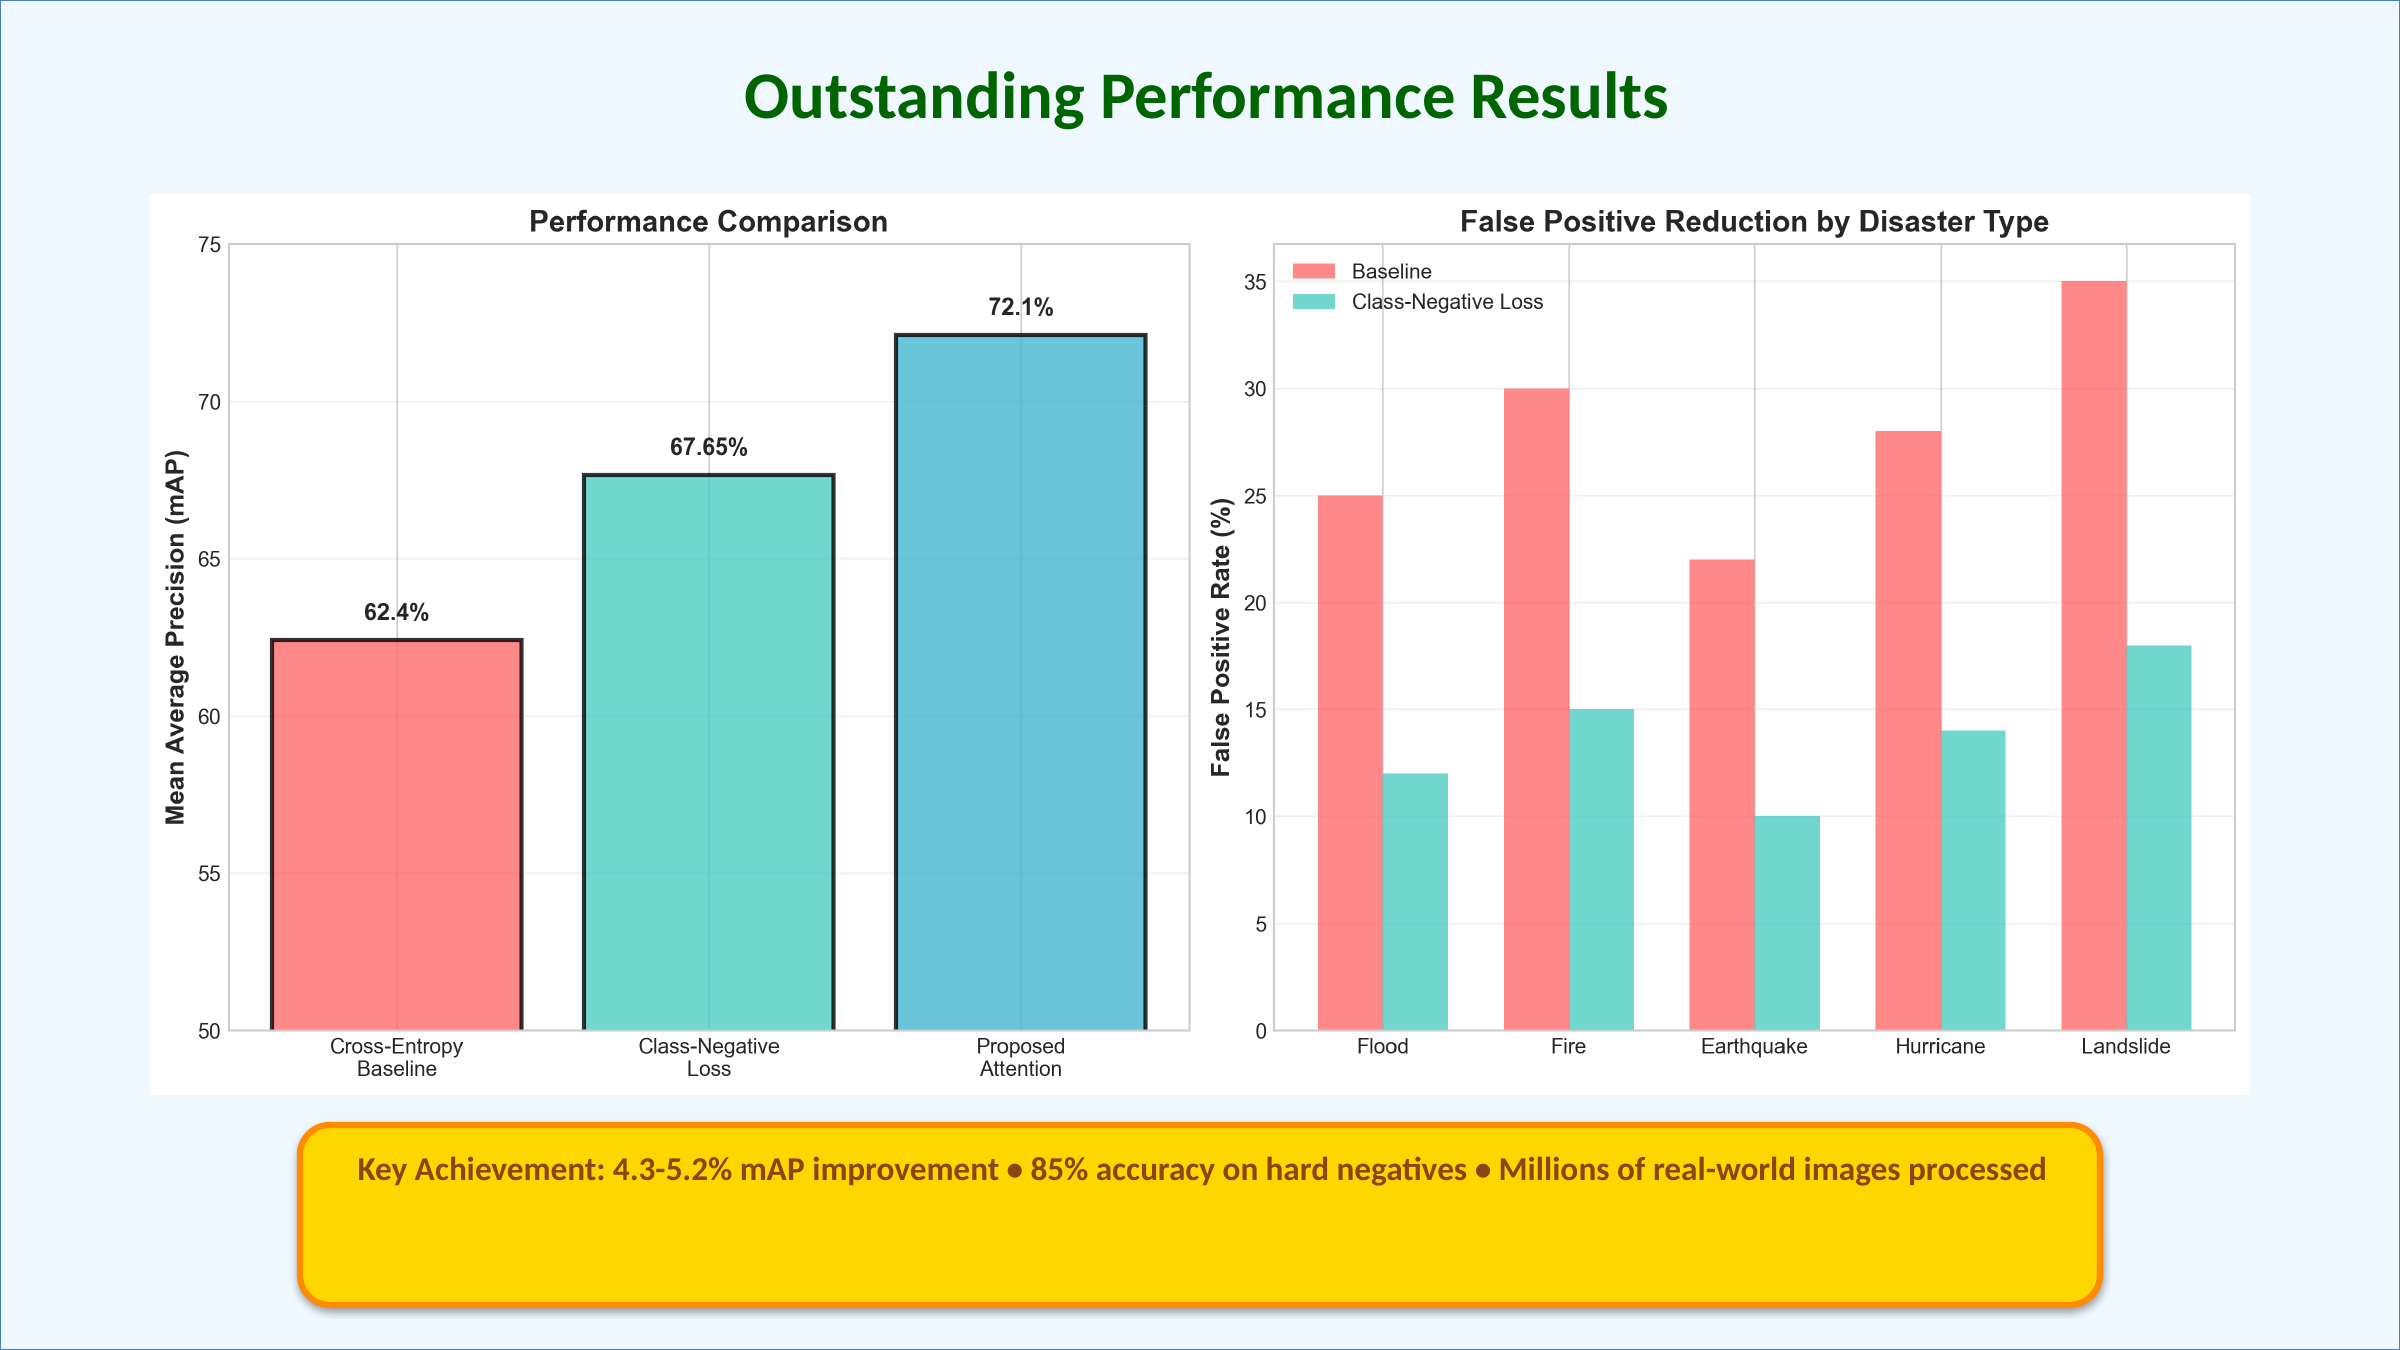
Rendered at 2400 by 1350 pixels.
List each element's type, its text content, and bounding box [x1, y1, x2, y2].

text_box Outstanding Performance Results [714, 44, 1686, 140]
text_box [299, 1124, 2101, 1306]
picture [149, 194, 2251, 1096]
text_box [0, 0, 2400, 1350]
text_box Key Achievement: 4.3-5.2% mAP improvement • 85% accuracy on hard negatives • Millions of real-world images processed [335, 1139, 2065, 1195]
